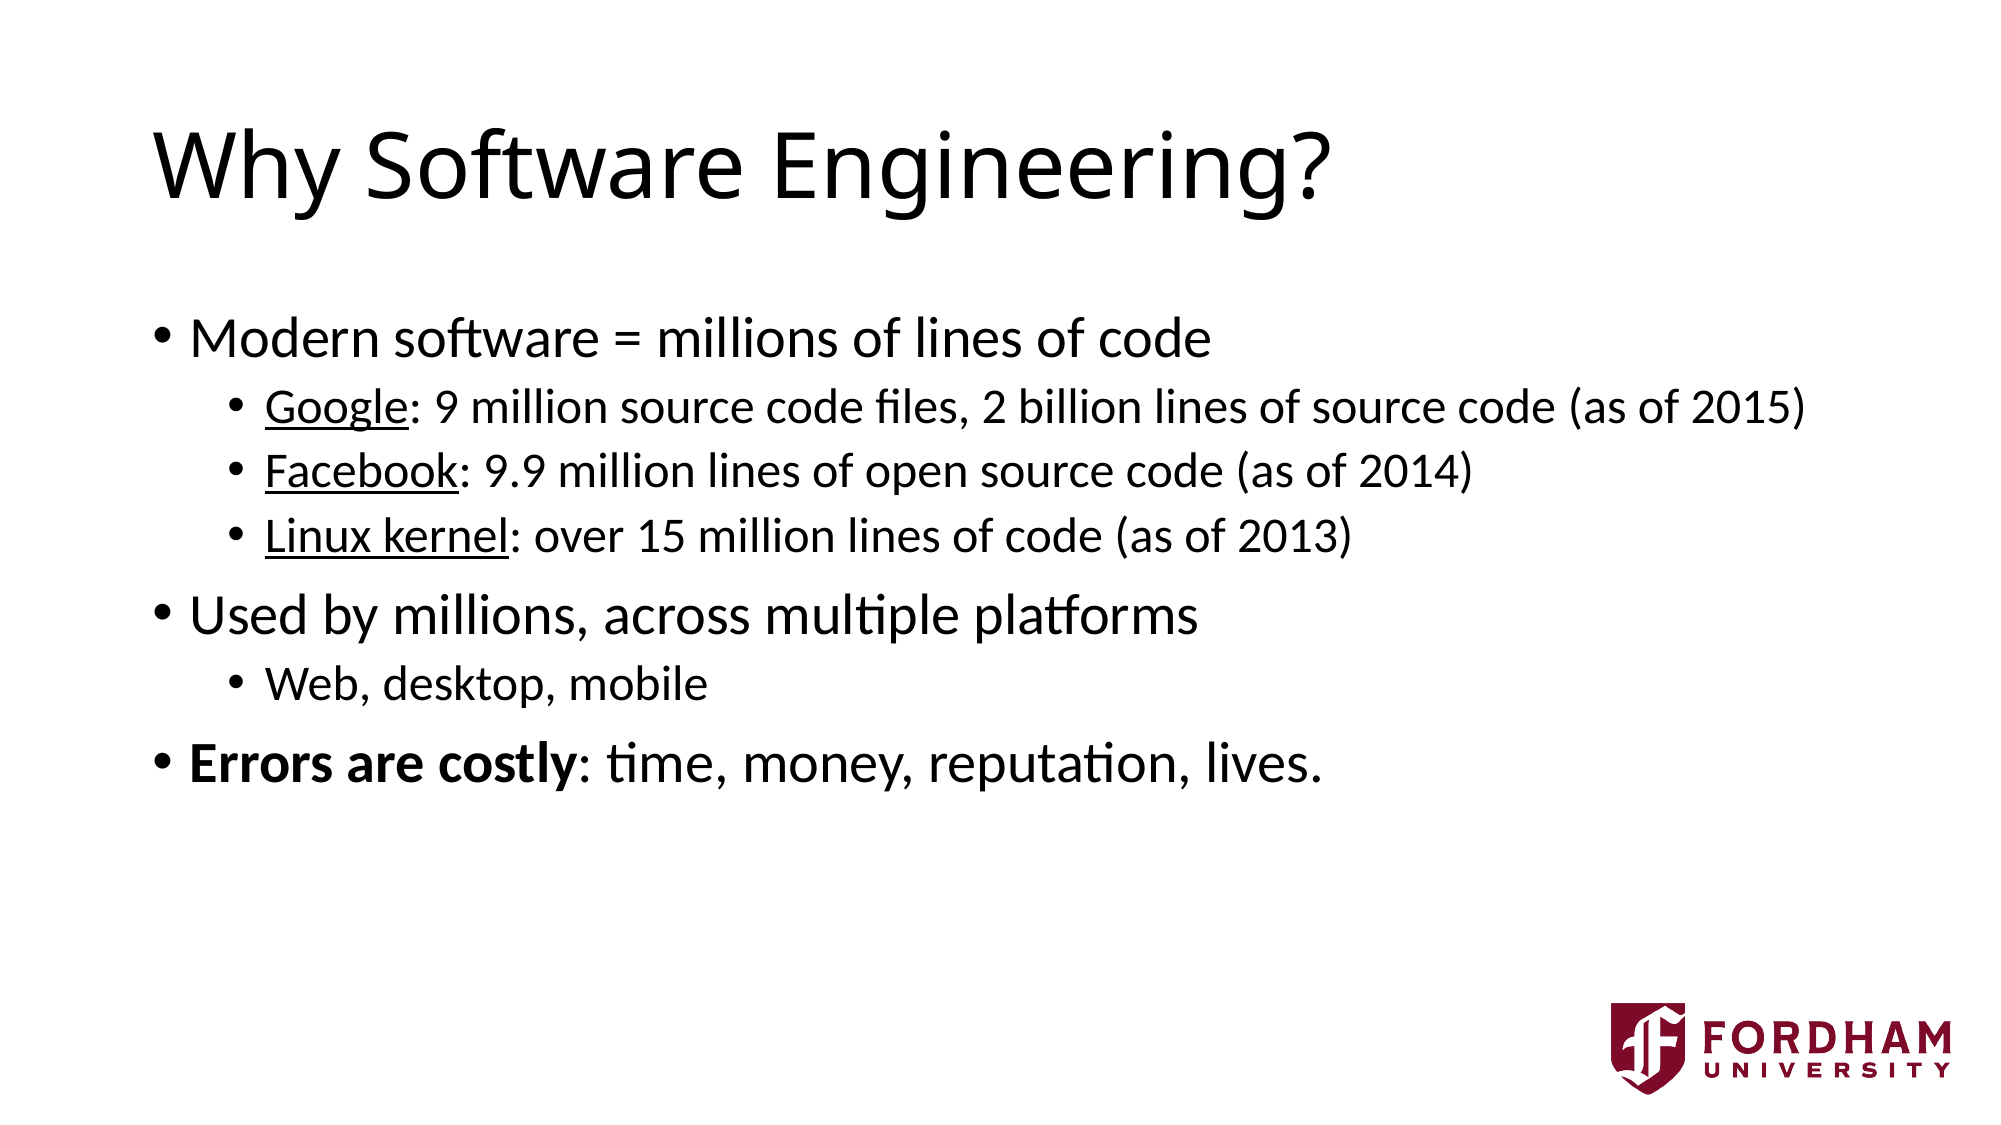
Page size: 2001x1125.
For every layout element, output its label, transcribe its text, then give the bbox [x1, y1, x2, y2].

title Why Software Engineering? [137, 59, 1863, 278]
list Modern software = millions of lines of code Google: 9 million source code files, 2 billion lines of source code (as of 2015) Facebook: 9.9 million lines of open source code (as of 2014) Linux kernel: over 15 million lines of code (as of 2013) Used by millions, across multiple platforms Web, desktop, mobile Errors are costly: time, money, reputation, lives. [137, 299, 1863, 1014]
picture [1611, 1003, 1951, 1095]
